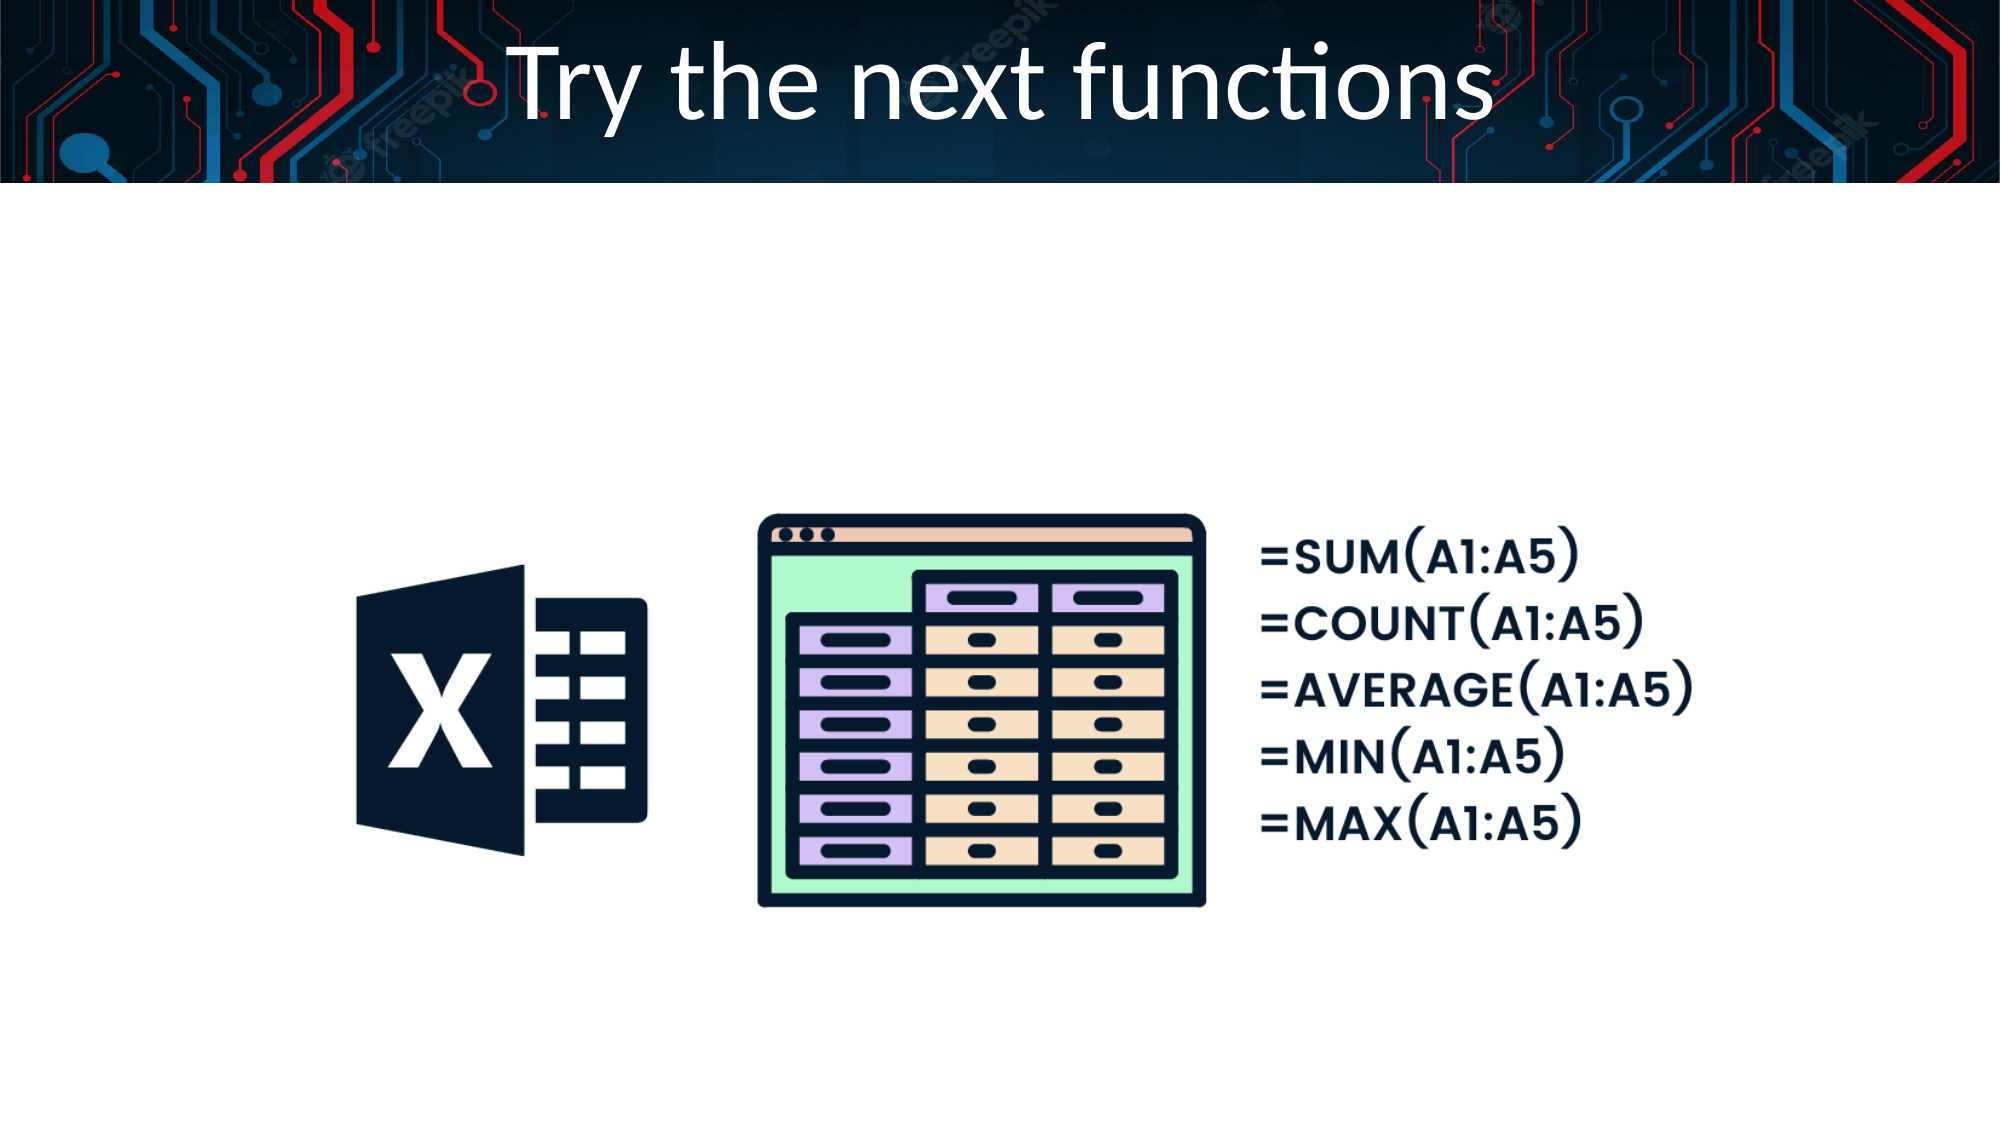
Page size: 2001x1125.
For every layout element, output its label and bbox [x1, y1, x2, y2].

picture [288, 468, 1740, 953]
picture [0, 0, 2000, 183]
